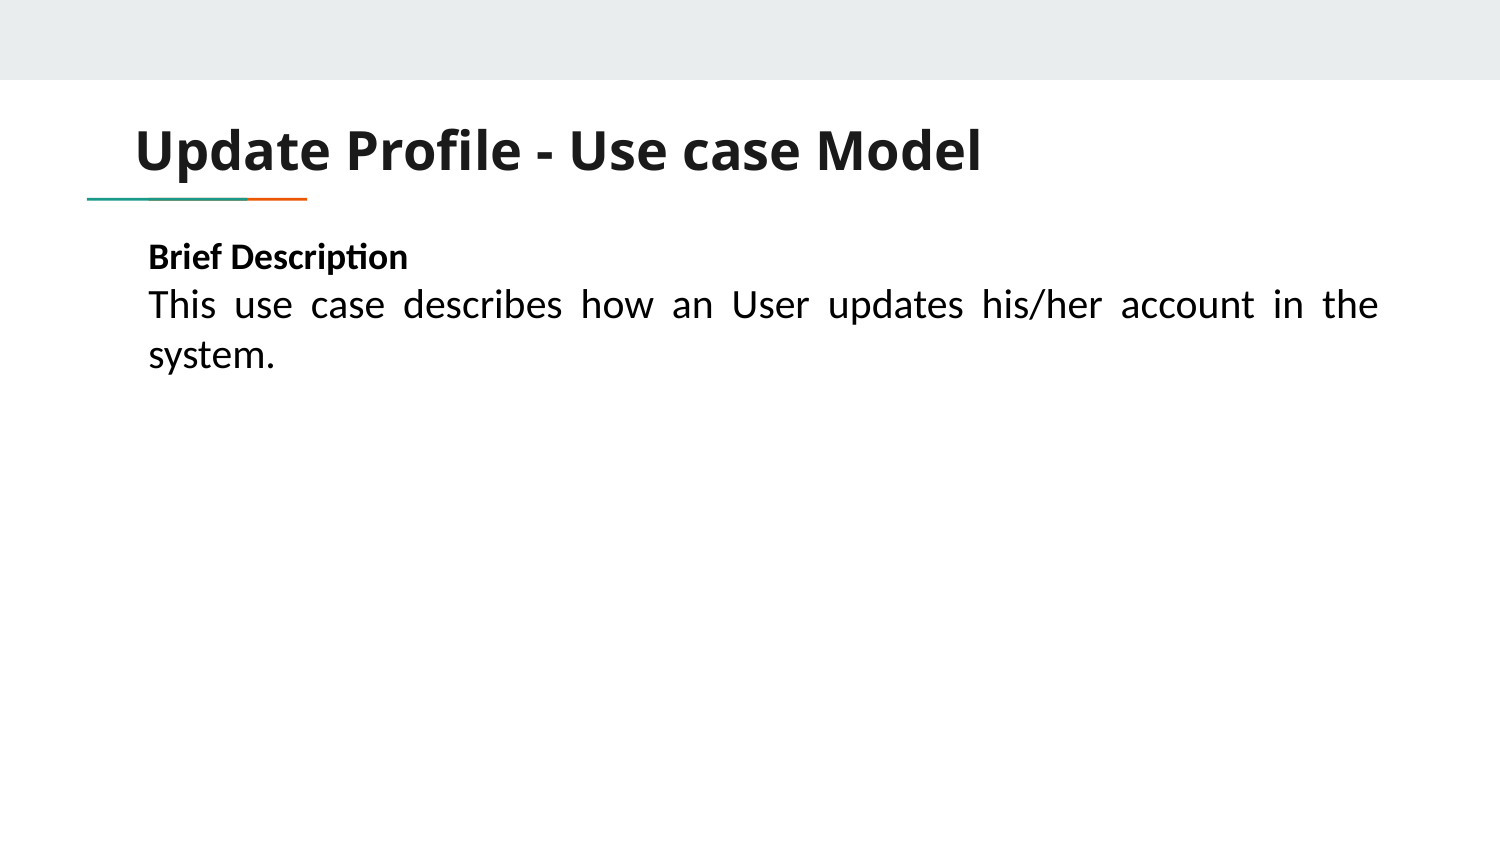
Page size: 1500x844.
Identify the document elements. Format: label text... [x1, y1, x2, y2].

title Update Profile - Use case Model [119, 101, 1381, 190]
list Brief Description This use case describes how an User updates his/her account in the system. [133, 216, 1395, 588]
